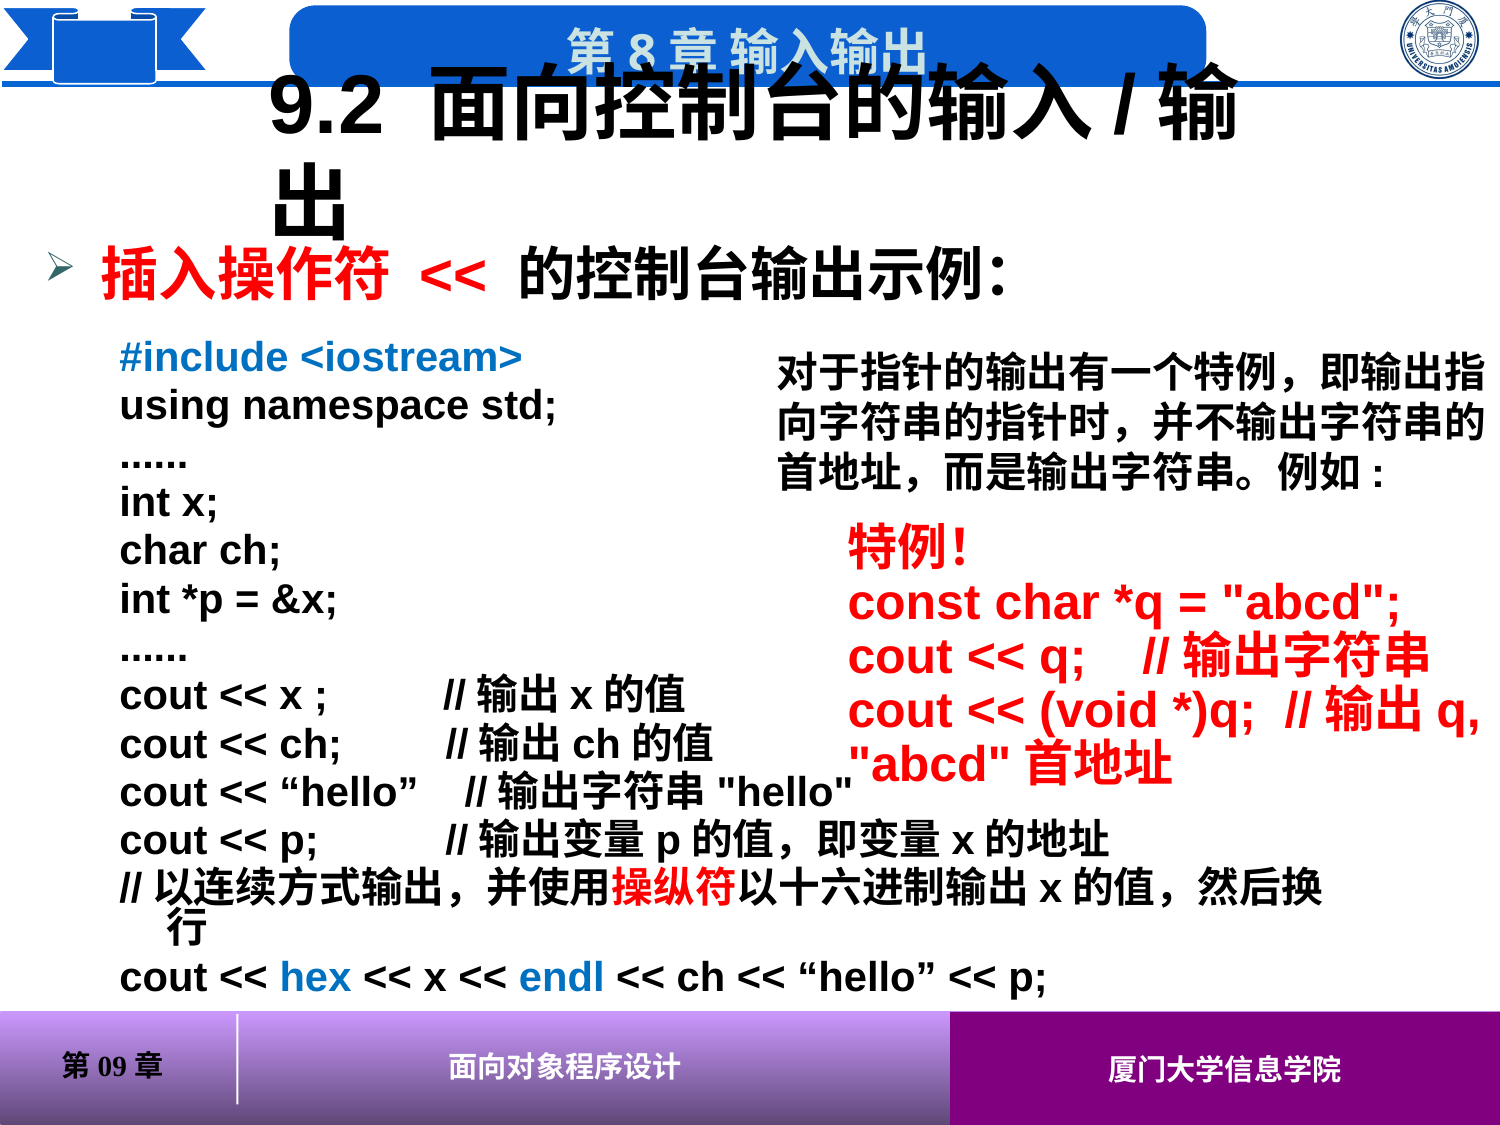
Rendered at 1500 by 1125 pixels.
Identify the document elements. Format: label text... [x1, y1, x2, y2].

list 插入操作符 << 的控制台输出示例： #include <iostream> using namespace std; ...... int x; char ch; int *p = &x; ...... cout << x ; //输出x的值 cout << ch; //输出ch的值 cout << “hello” //输出字符串"hello" cout << p; //输出变量p的值，即变量x的地址 //以连续方式输出，并使用操纵符以十六进制输出x的值，然后换行 cout << hex << x << endl << ch << “hello” << p; [29, 243, 1380, 1030]
text_box 特例！ const char *q = "abcd"; cout << q; //输出字符串 cout << (void *)q; //输出q, "abcd"首地址 [832, 536, 1450, 787]
text_box 9.2 面向控制台的输入/输出 [253, 104, 1313, 197]
picture [1399, 0, 1480, 80]
slide_number [249, 1024, 463, 1101]
text_box 对于指针的输出有一个特例，即输出指向字符串的指针时，并不输出字符串的首地址，而是输出字符串。例如: [761, 338, 1500, 536]
